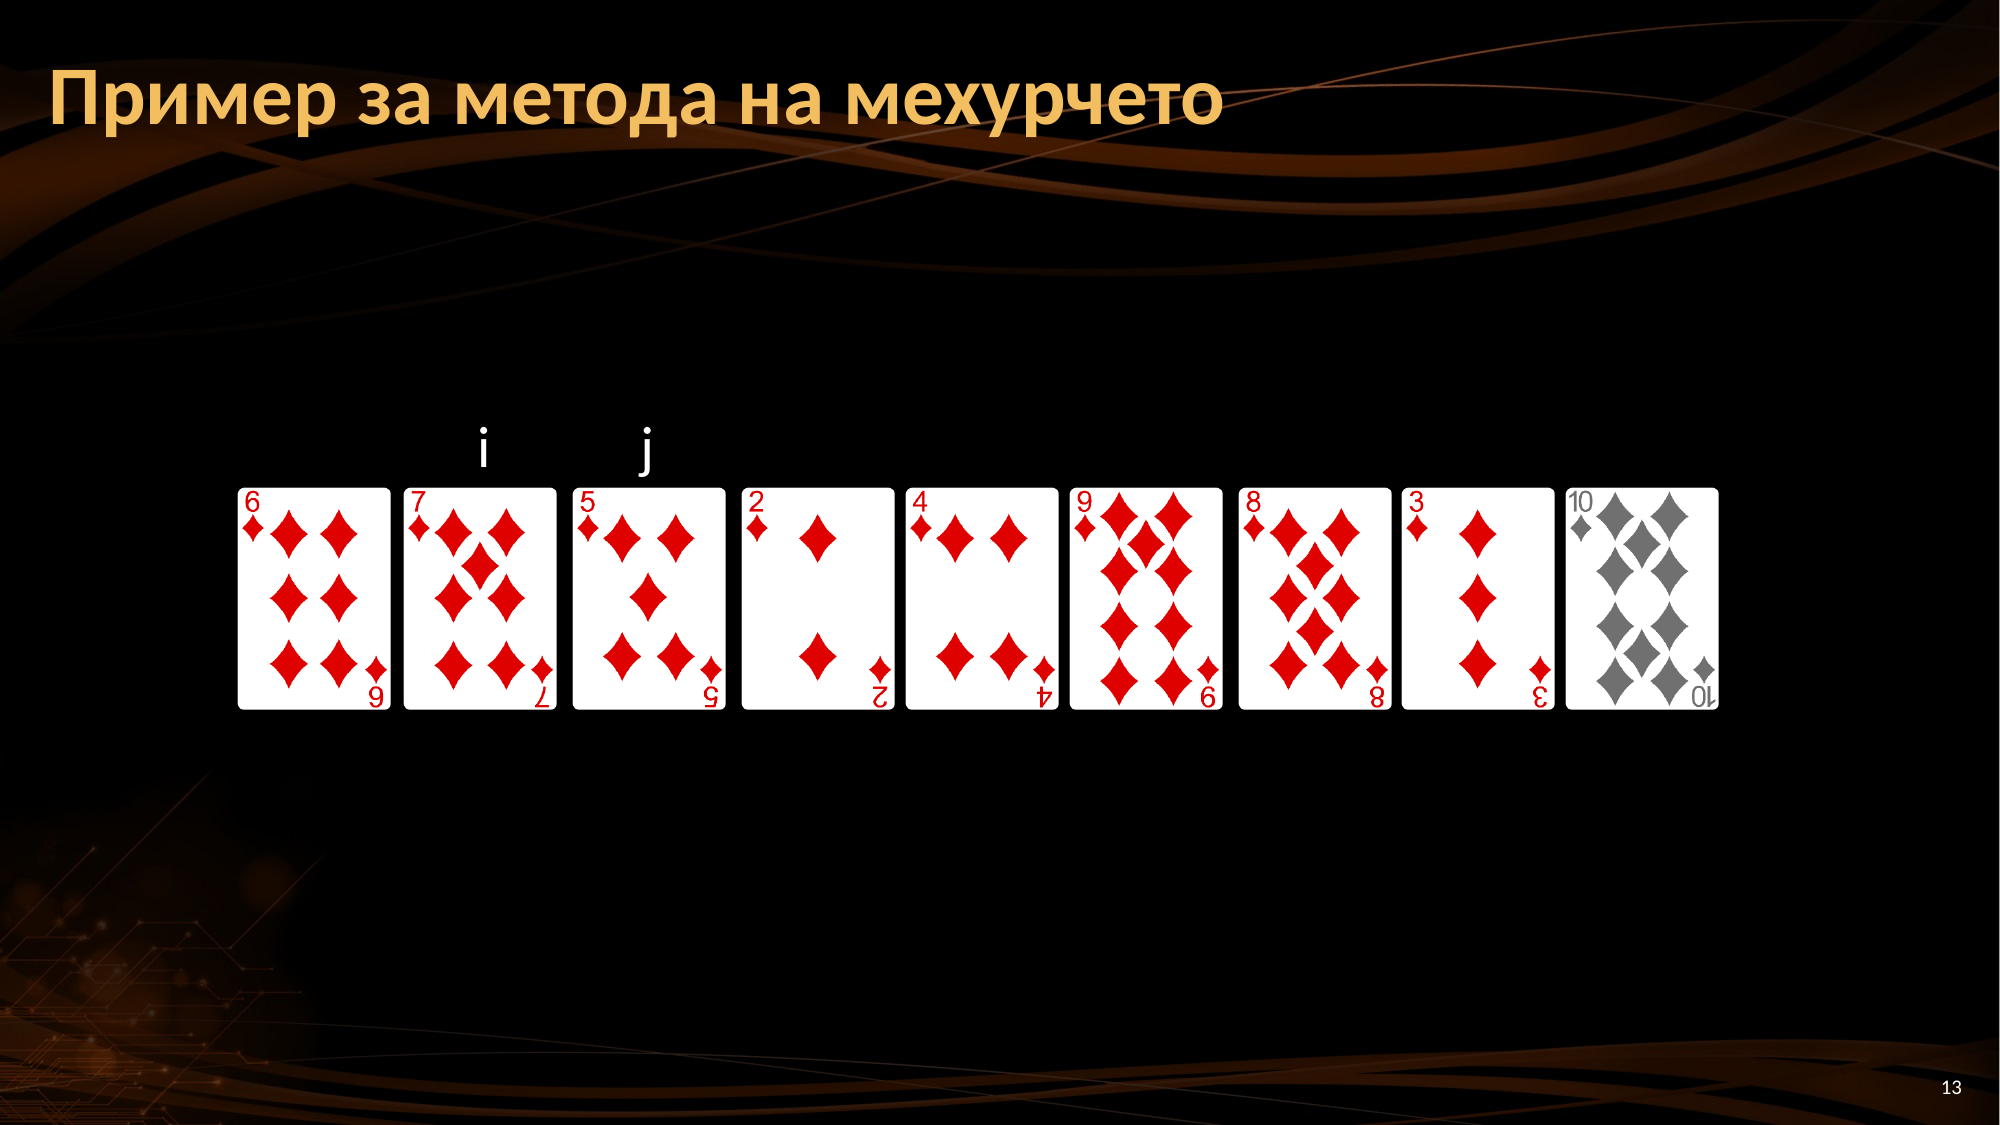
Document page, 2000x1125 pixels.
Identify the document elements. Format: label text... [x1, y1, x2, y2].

title Пример за метода на мехурчето [30, 6, 1602, 189]
slide_number 13 [1897, 1070, 1968, 1103]
picture [0, 0, 2000, 1125]
text_box j [625, 401, 670, 487]
text_box i [462, 401, 506, 487]
